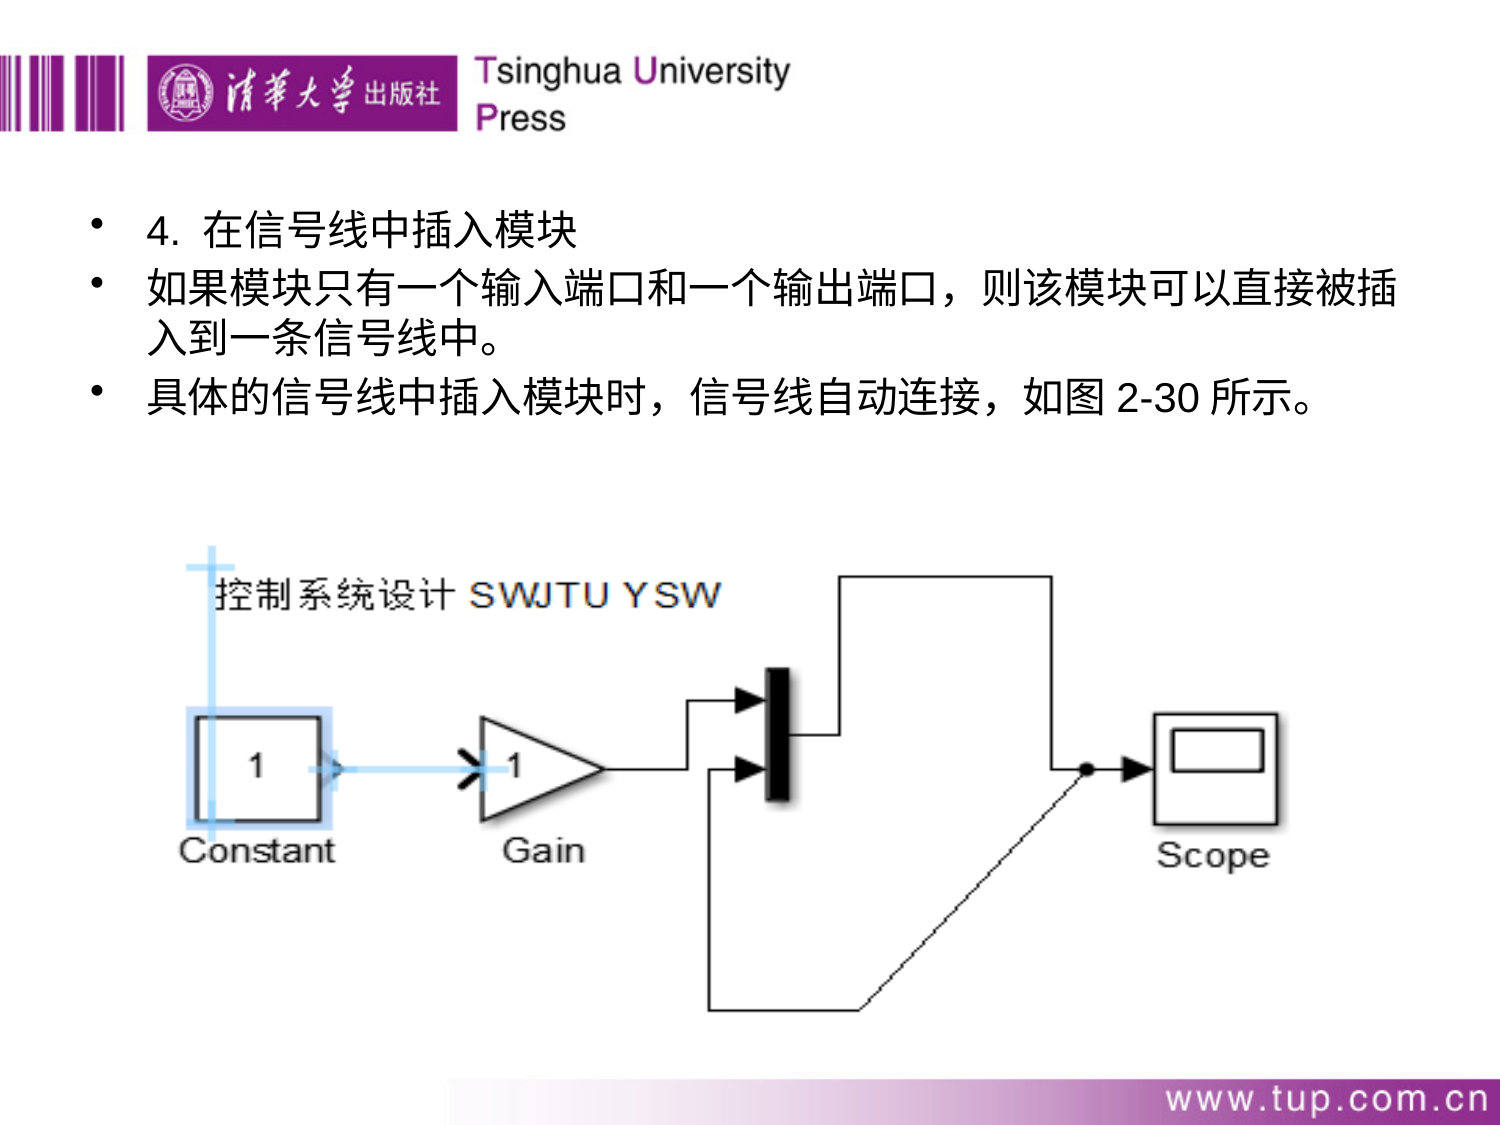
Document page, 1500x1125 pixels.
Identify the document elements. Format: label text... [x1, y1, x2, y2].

list 4. 在信号线中插入模块 如果模块只有一个输入端口和一个输出端口，则该模块可以直接被插入到一条信号线中。 具体的信号线中插入模块时，信号线自动连接，如图2-30所示。 [74, 196, 1426, 1006]
picture [0, 34, 1500, 149]
picture [135, 514, 1318, 1041]
picture [0, 1059, 1500, 1125]
